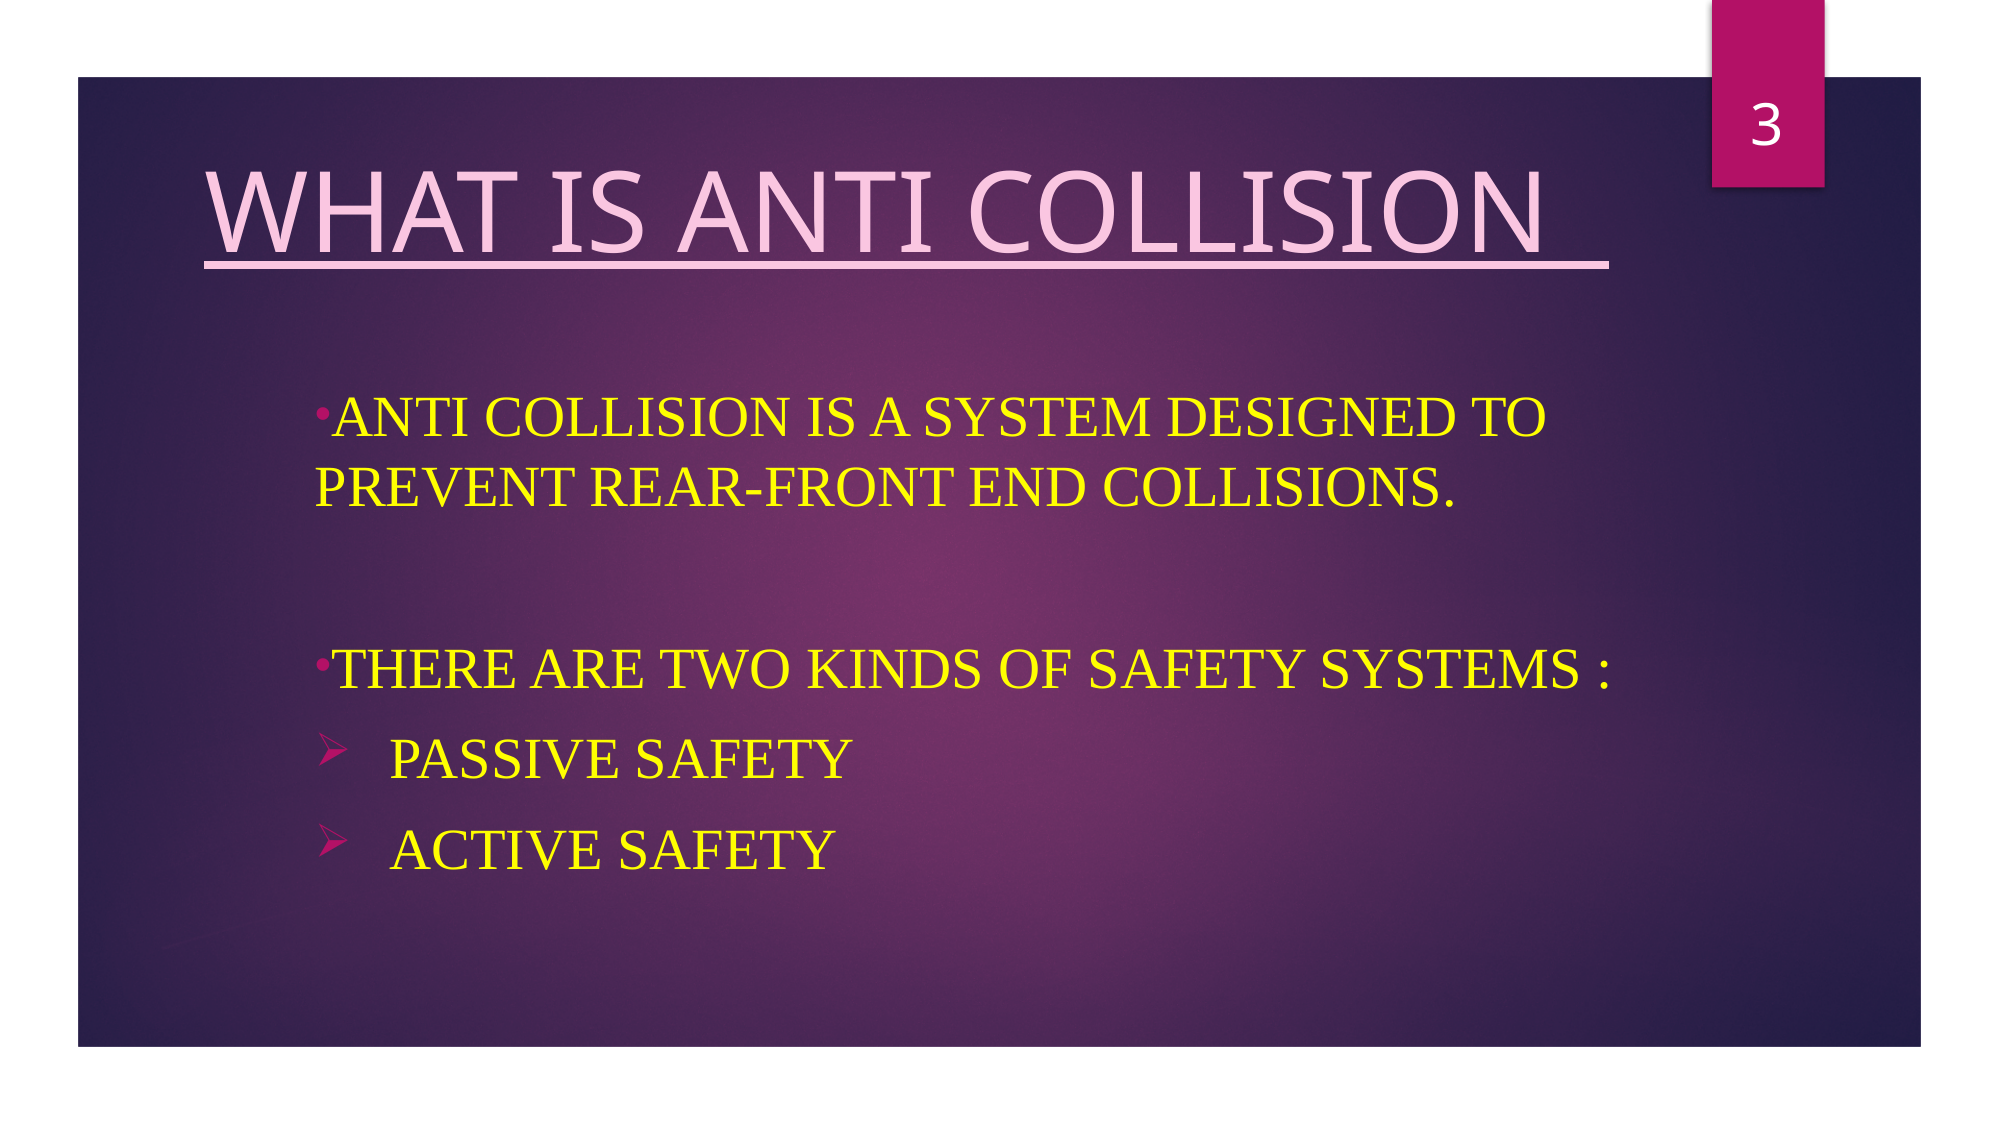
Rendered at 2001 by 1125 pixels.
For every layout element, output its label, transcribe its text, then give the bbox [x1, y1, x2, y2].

slide_number 3 [1698, 48, 1836, 175]
title WHAT IS ANTI COLLISION [189, 172, 1638, 283]
subtitle Anti collision is a system designed to prevent rear‐FRONT end collisions. There are two kinds of safety systems : Passive safety Active safety [299, 370, 1748, 950]
